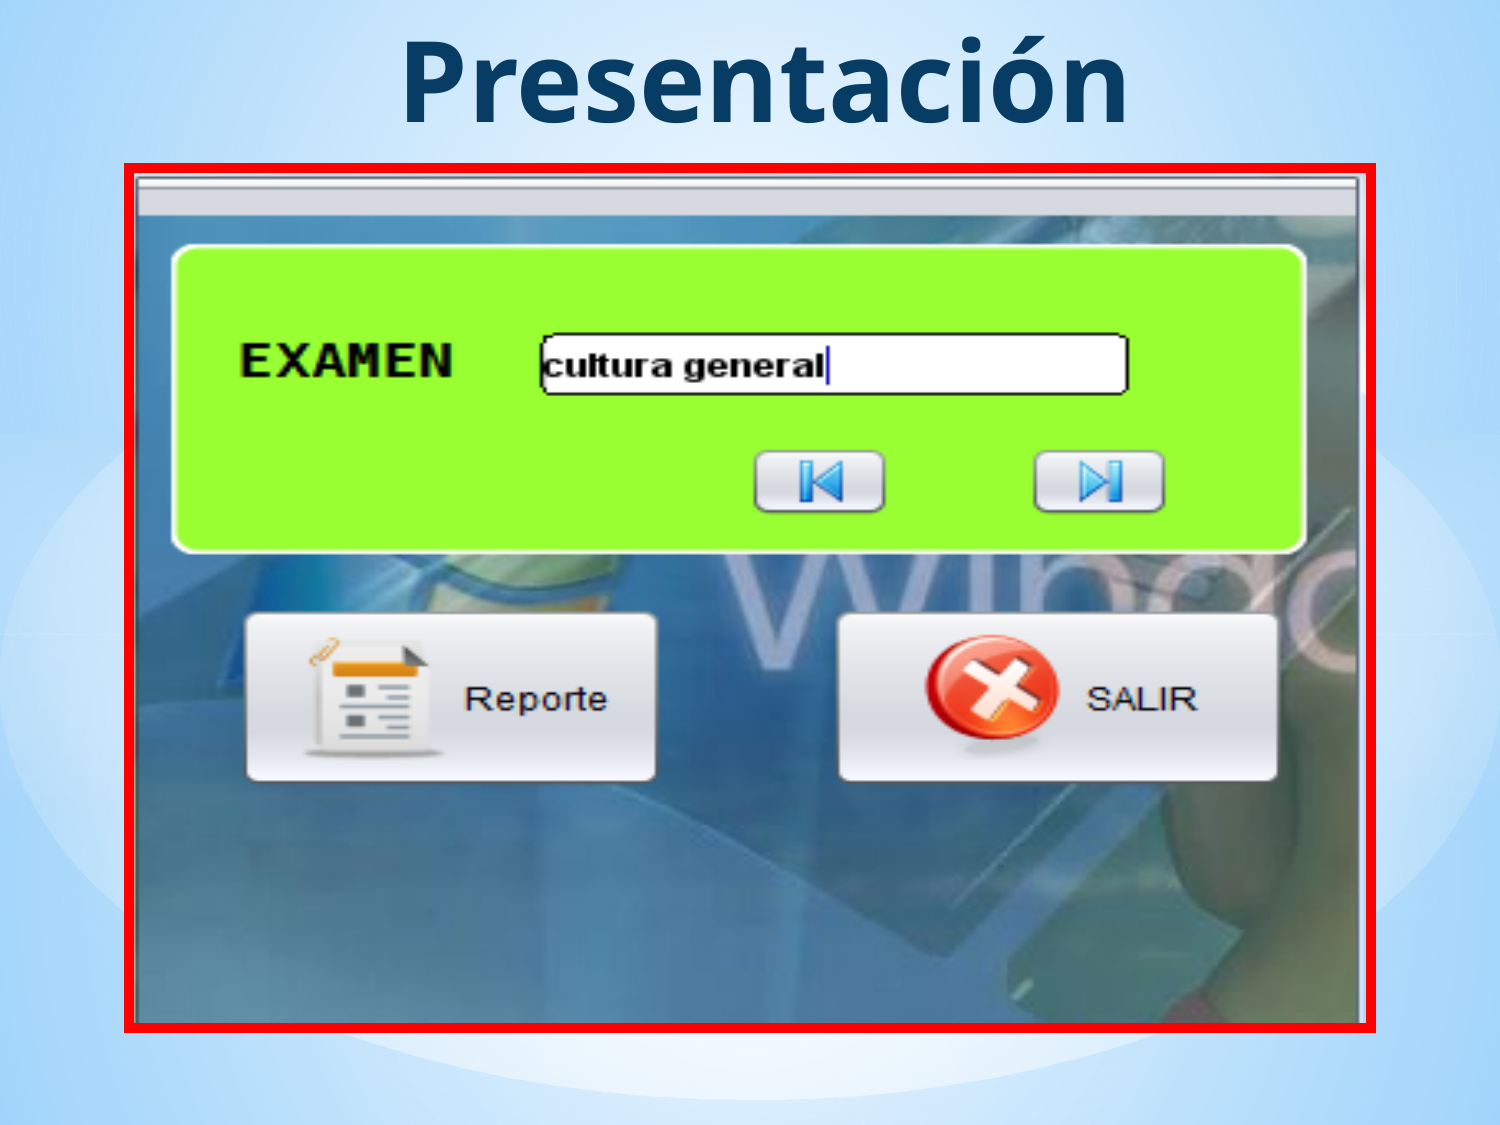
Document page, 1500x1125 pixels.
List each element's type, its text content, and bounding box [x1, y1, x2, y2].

picture [133, 172, 1367, 1024]
text_box Presentación [112, 2, 1388, 156]
